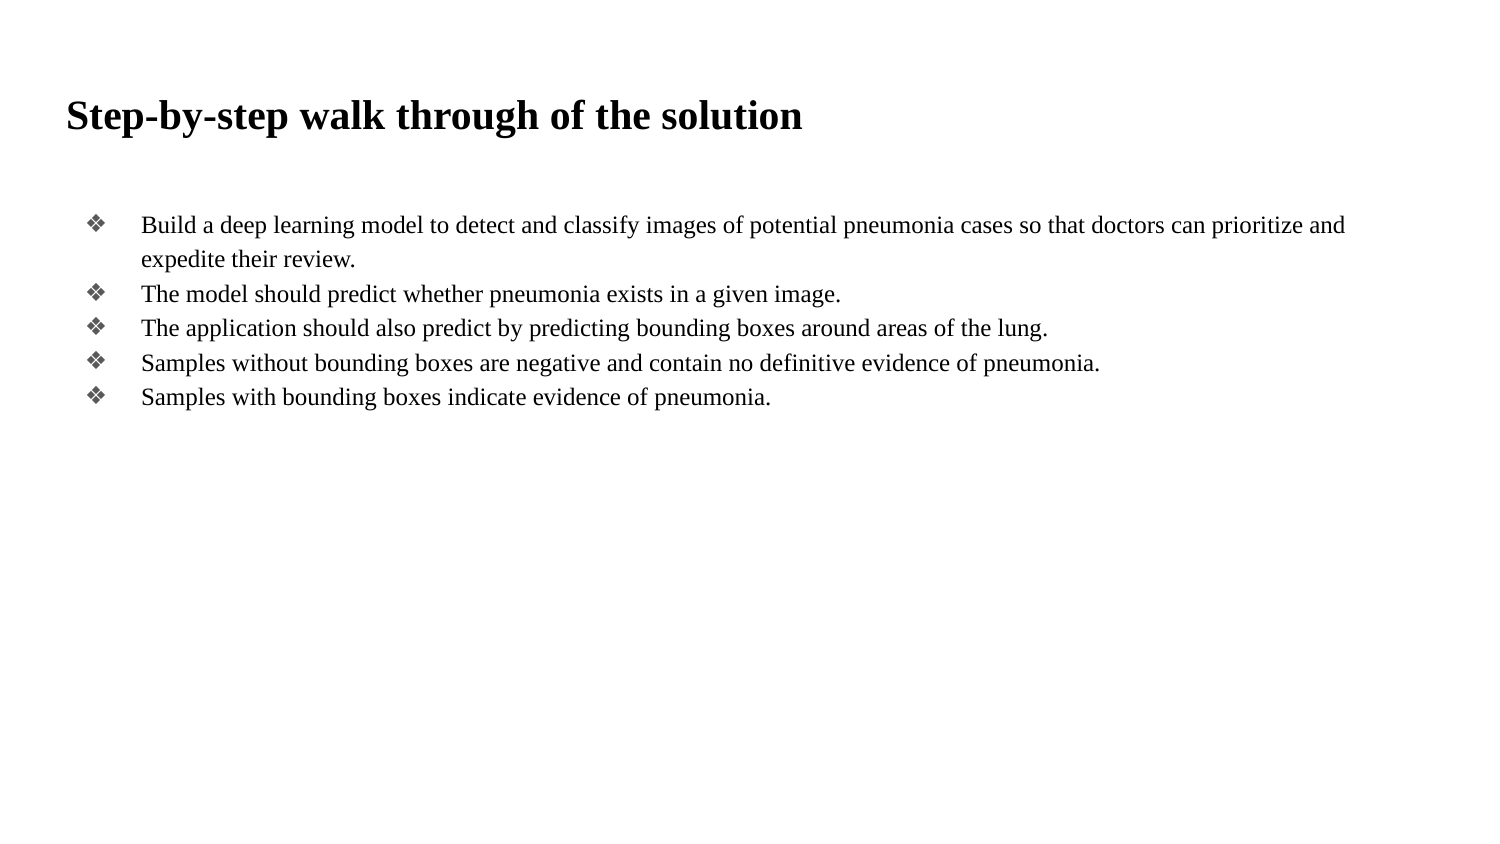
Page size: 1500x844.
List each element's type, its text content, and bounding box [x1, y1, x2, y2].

list Build a deep learning model to detect and classify images of potential pneumonia cases so that doctors can prioritize and expedite their review. The model should predict whether pneumonia exists in a given image. The application should also predict by predicting bounding boxes around areas of the lung. Samples without bounding boxes are negative and contain no definitive evidence of pneumonia. Samples with bounding boxes indicate evidence of pneumonia. [51, 189, 1449, 750]
title Step-by-step walk through of the solution [51, 72, 1449, 167]
